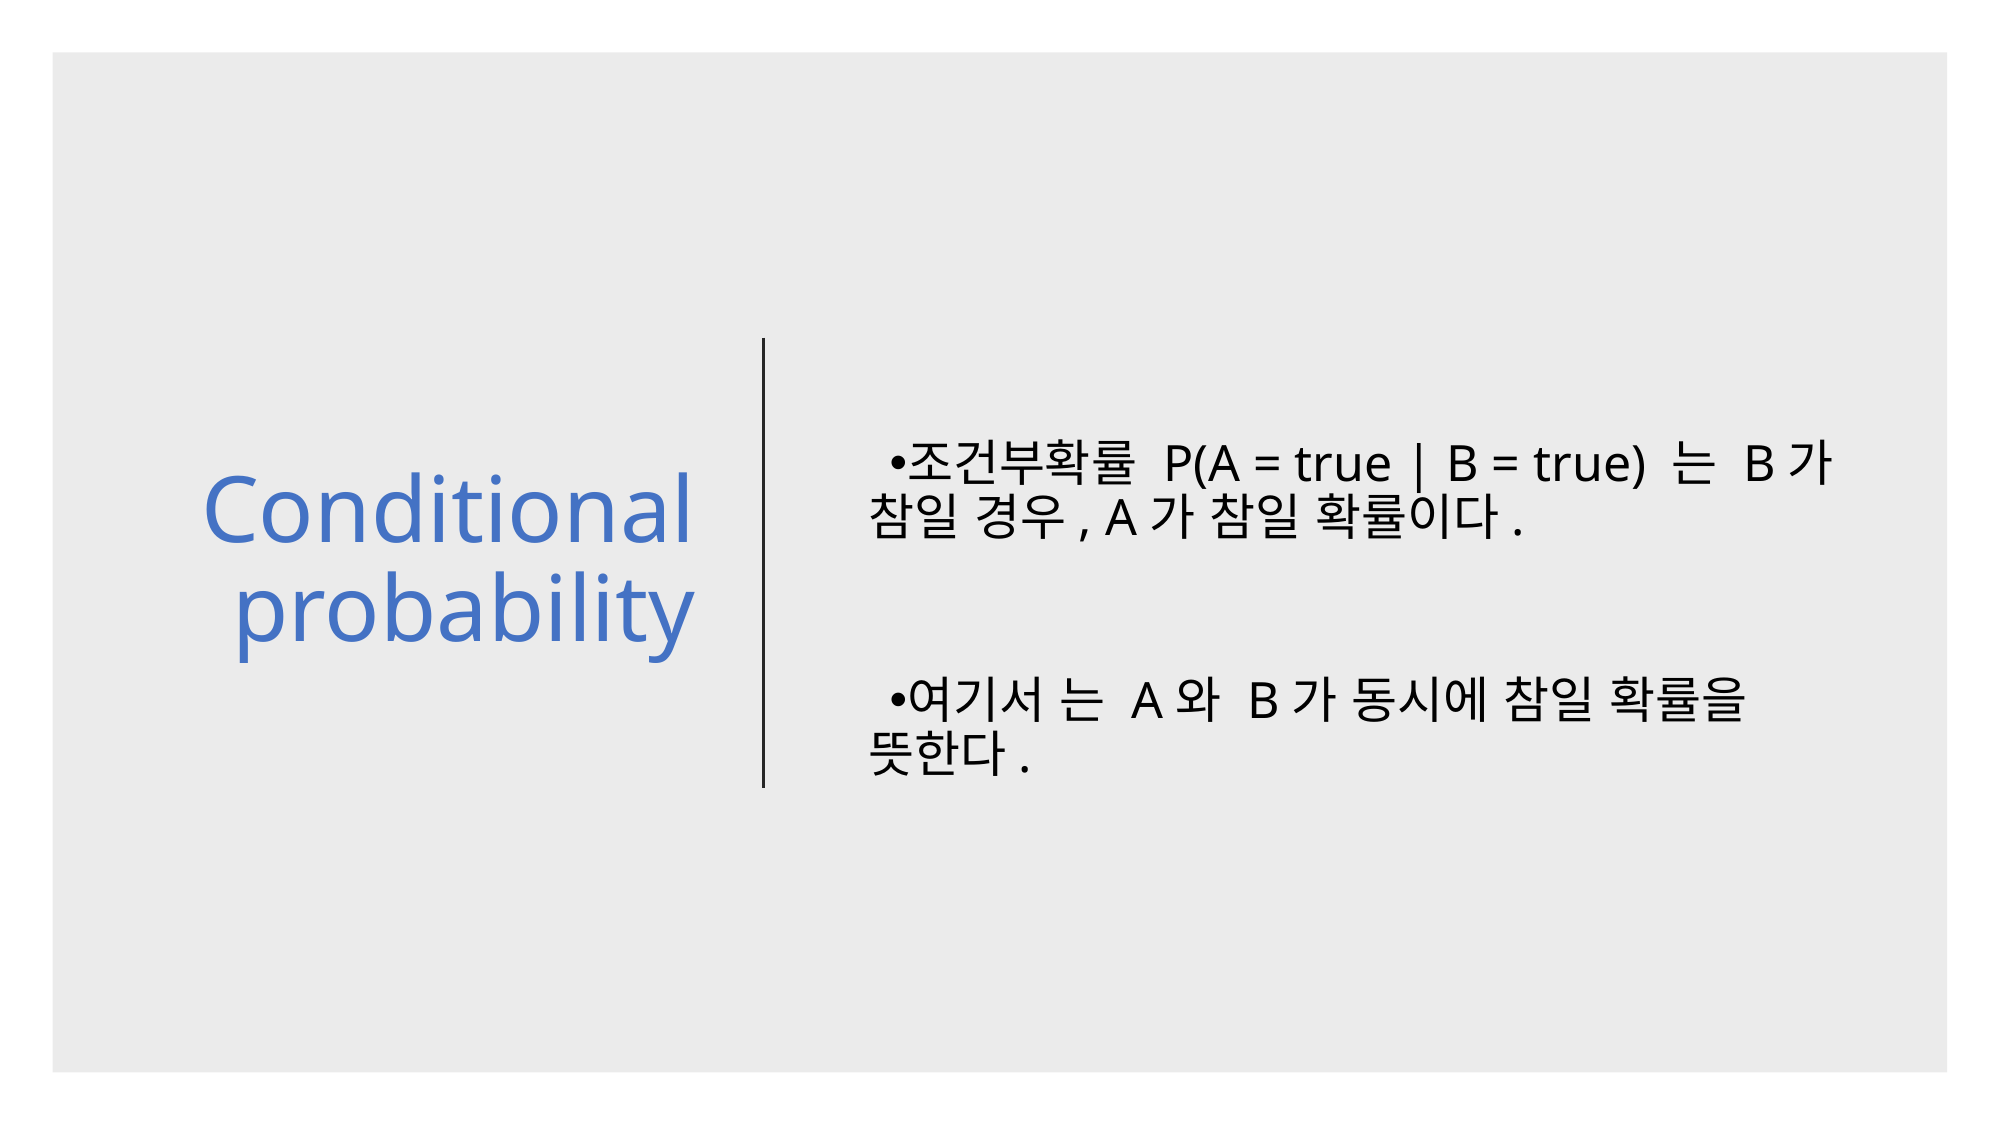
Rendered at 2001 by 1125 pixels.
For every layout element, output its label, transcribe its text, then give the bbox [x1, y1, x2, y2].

title Conditional probability [137, 158, 711, 967]
text_box [52, 51, 1948, 1073]
